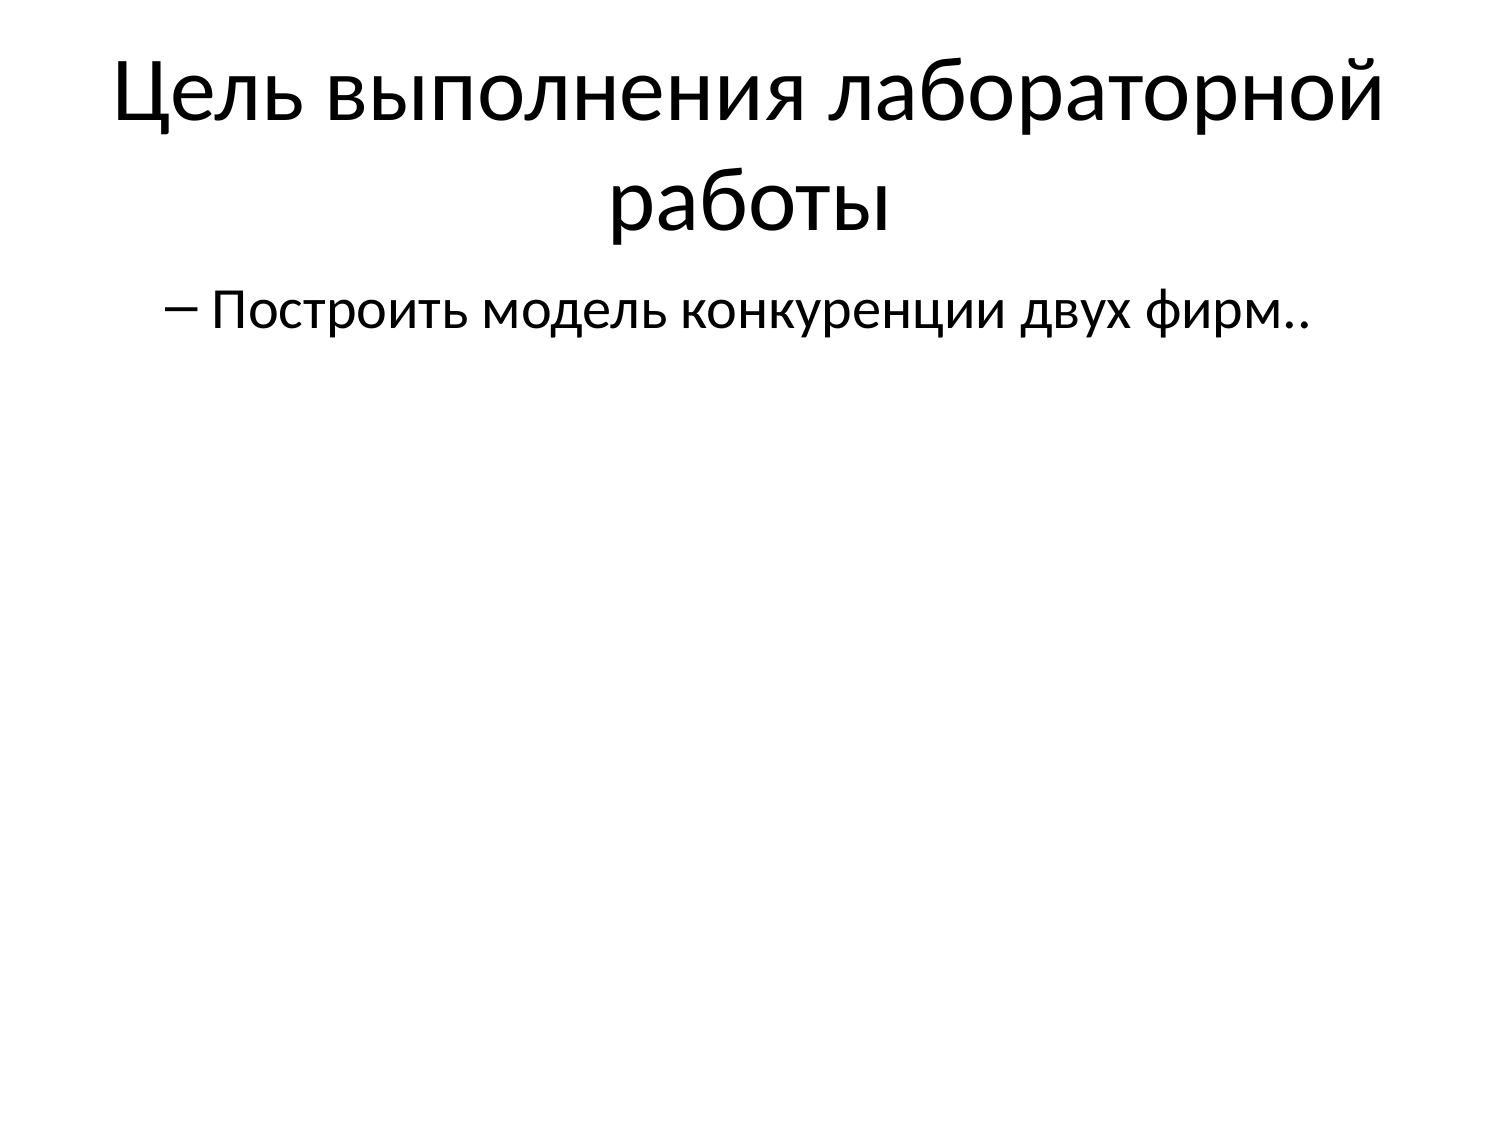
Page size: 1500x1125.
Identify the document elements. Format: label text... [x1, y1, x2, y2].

title Цель выполнения лабораторной работы [75, 45, 1425, 233]
list Построить модель конкуренции двух фирм.. [75, 262, 1425, 1005]
